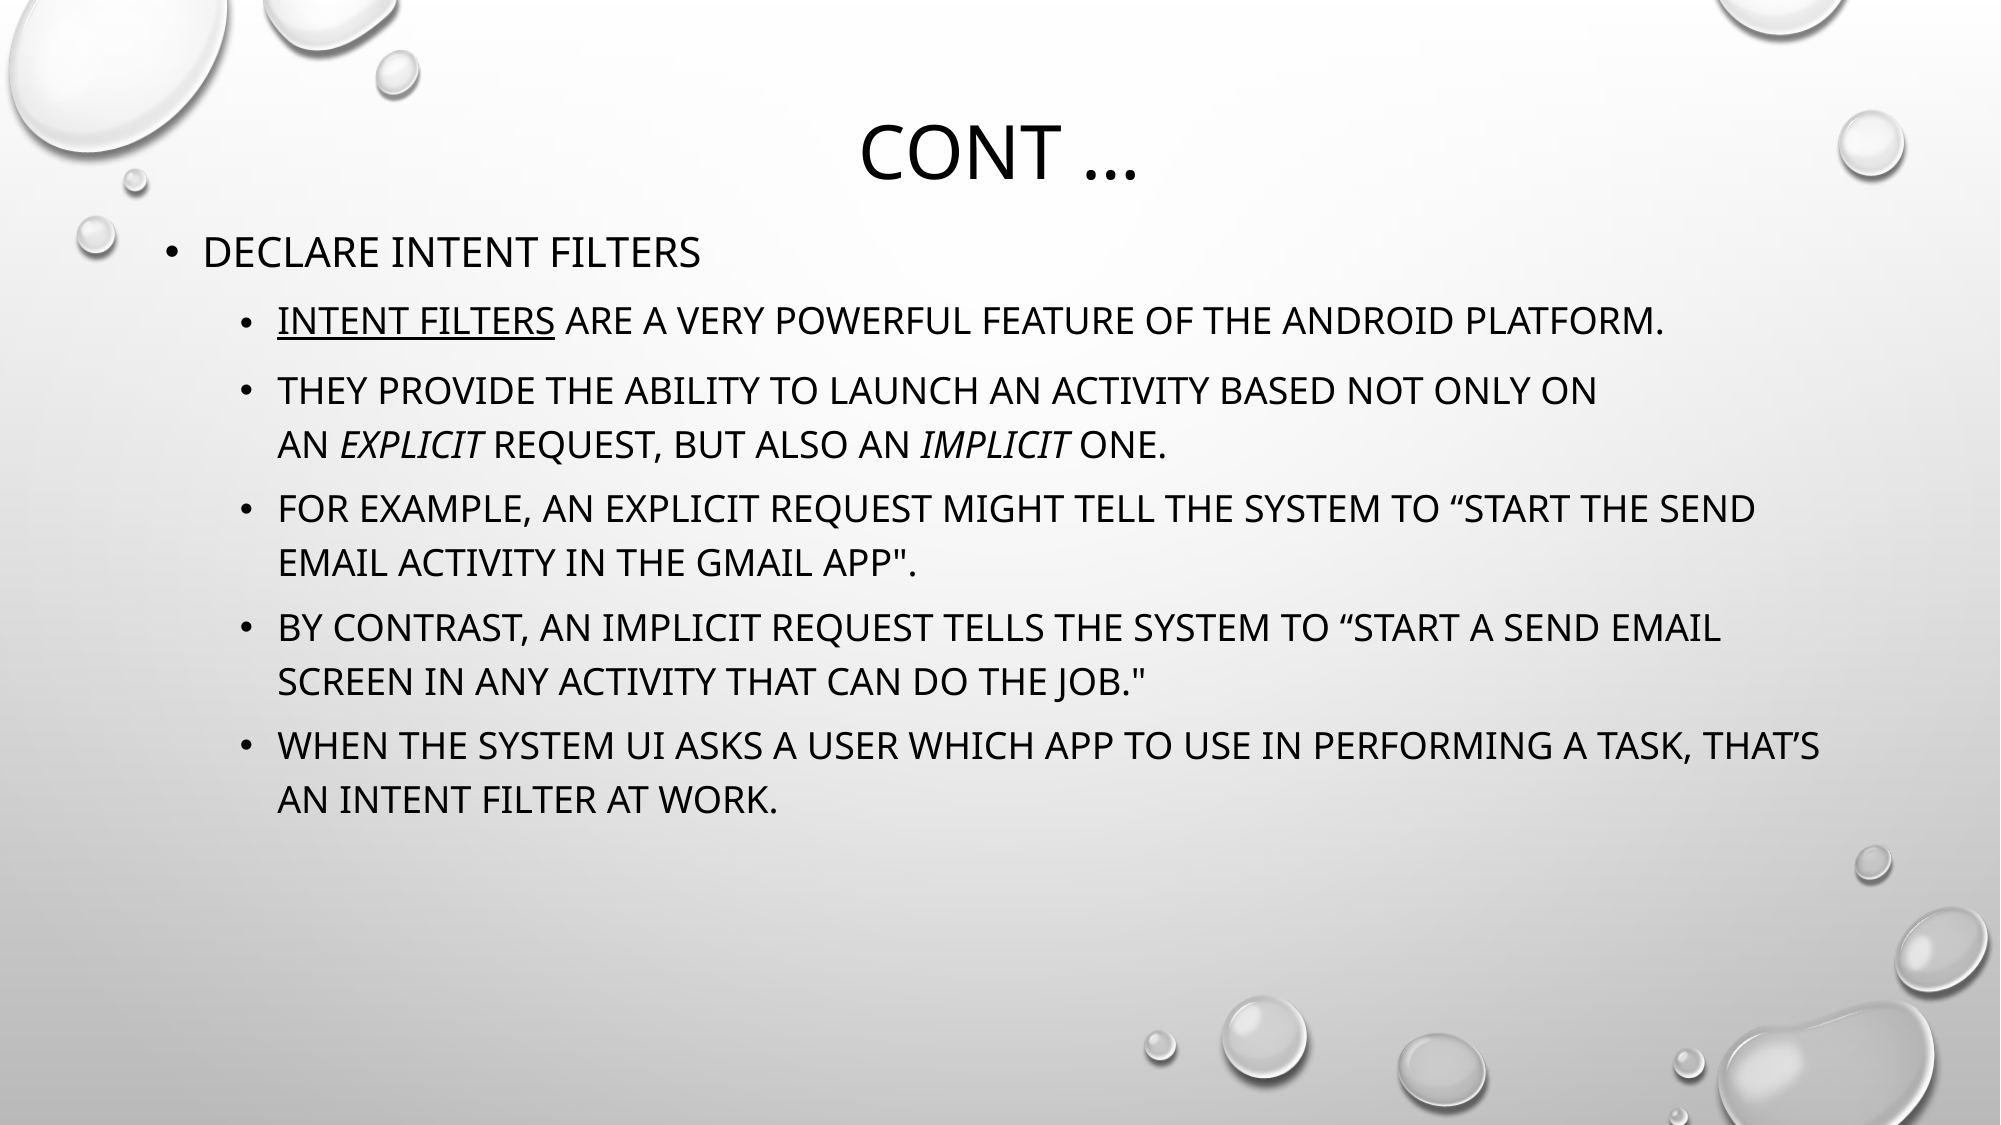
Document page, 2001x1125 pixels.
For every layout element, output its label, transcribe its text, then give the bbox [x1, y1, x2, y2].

title Cont … [149, 101, 1851, 209]
list Declare intent filters Intent filters are a very powerful feature of the Android platform. They provide the ability to launch an activity based not only on an explicit request, but also an implicit one. For example, an explicit request might tell the system to “Start the Send Email activity in the Gmail app". By contrast, an implicit request tells the system to “Start a Send Email screen in any activity that can do the job." When the system UI asks a user which app to use in performing a task, that’s an intent filter at work. [149, 208, 1850, 950]
picture [0, 0, 2000, 1125]
